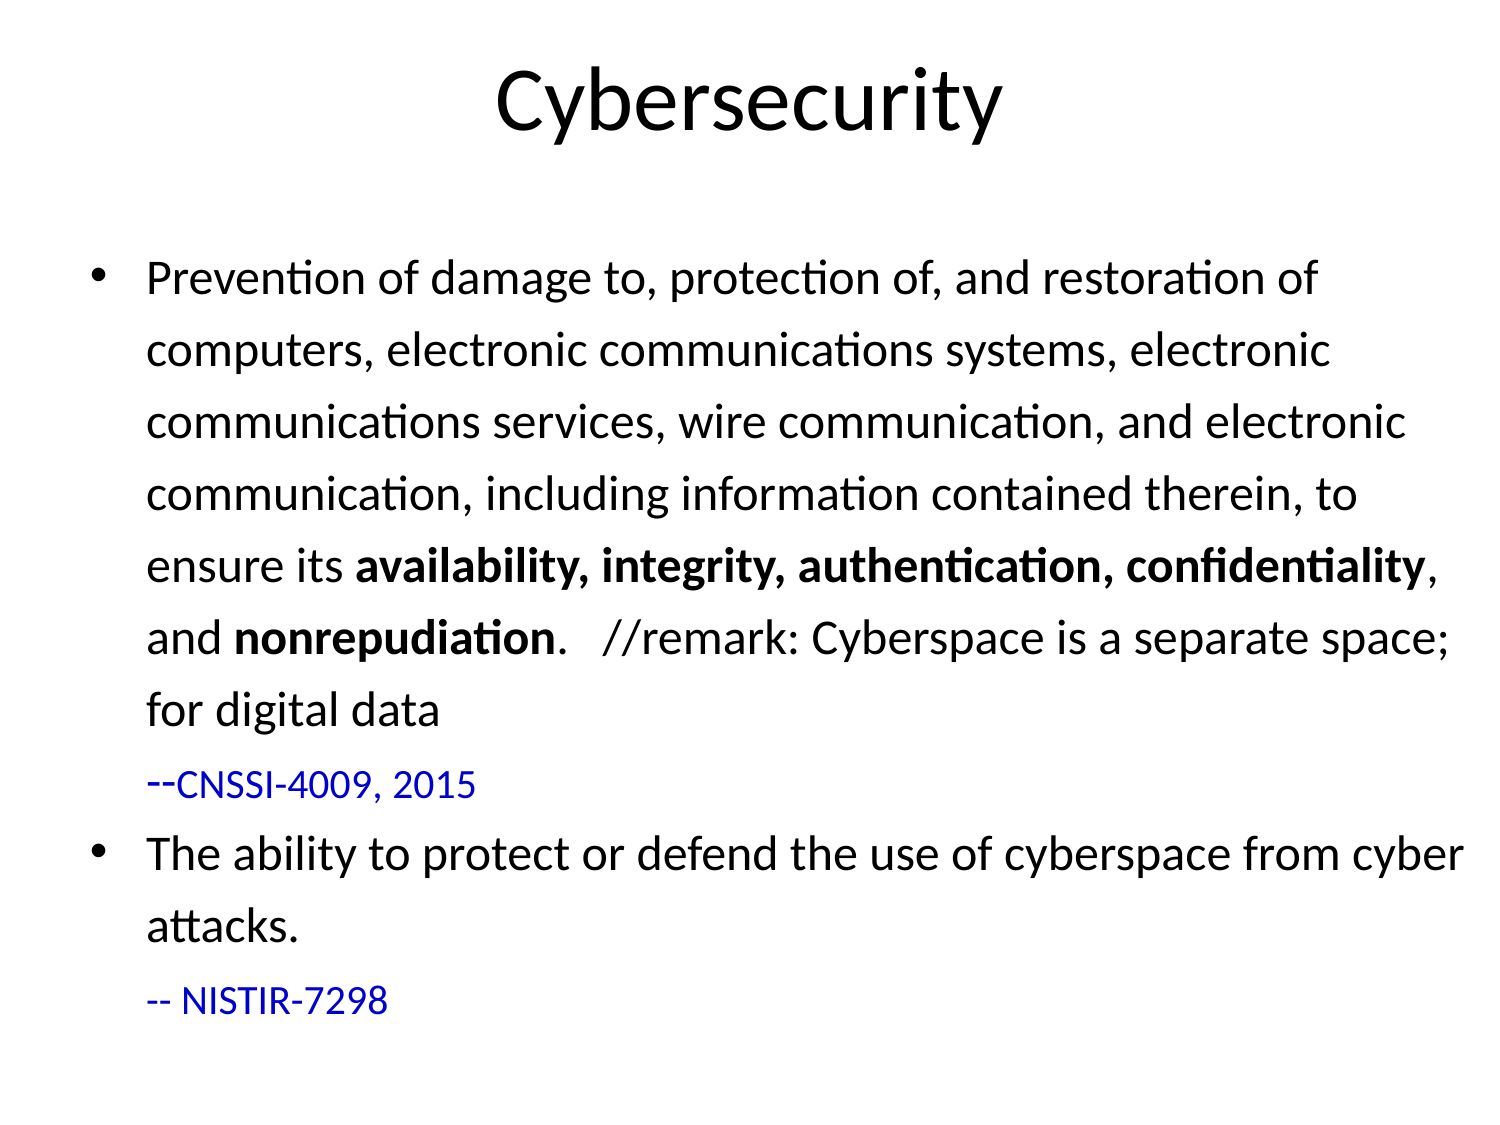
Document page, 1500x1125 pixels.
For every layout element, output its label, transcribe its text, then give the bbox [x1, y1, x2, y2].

title Cybersecurity [0, 0, 1500, 188]
text_box Prevention of damage to, protection of, and restoration of computers, electronic communications systems, electronic communications services, wire communication, and electronic communication, including information contained therein, to ensure its availability, integrity, authentication, confidentiality, and nonrepudiation. //remark: Cyberspace is a separate space; for digital data --CNSSI-4009, 2015 The ability to protect or defend the use of cyberspace from cyber attacks. -- NISTIR-7298 [0, 224, 1500, 1032]
